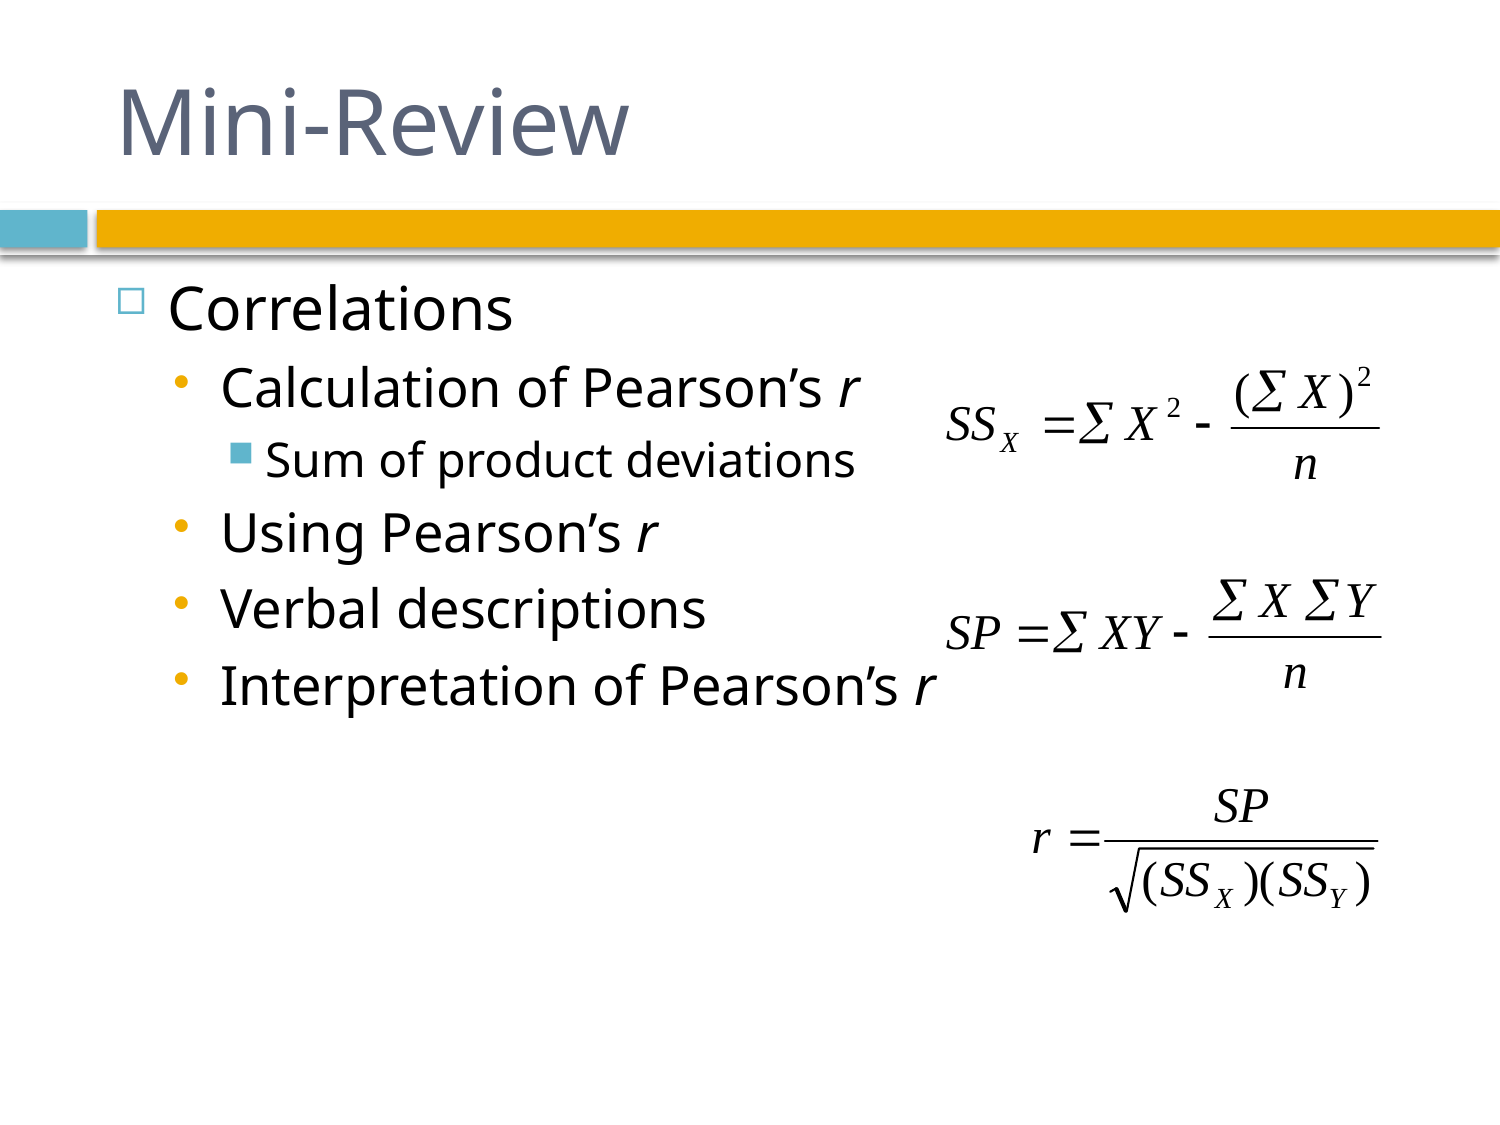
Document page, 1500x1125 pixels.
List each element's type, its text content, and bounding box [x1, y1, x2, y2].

list Correlations Calculation of Pearson’s r Sum of product deviations Using Pearson’s r Verbal descriptions Interpretation of Pearson’s r [100, 262, 1438, 1000]
title Mini-Review [100, 37, 1438, 200]
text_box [937, 352, 1388, 491]
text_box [937, 569, 1392, 700]
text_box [1023, 774, 1387, 925]
